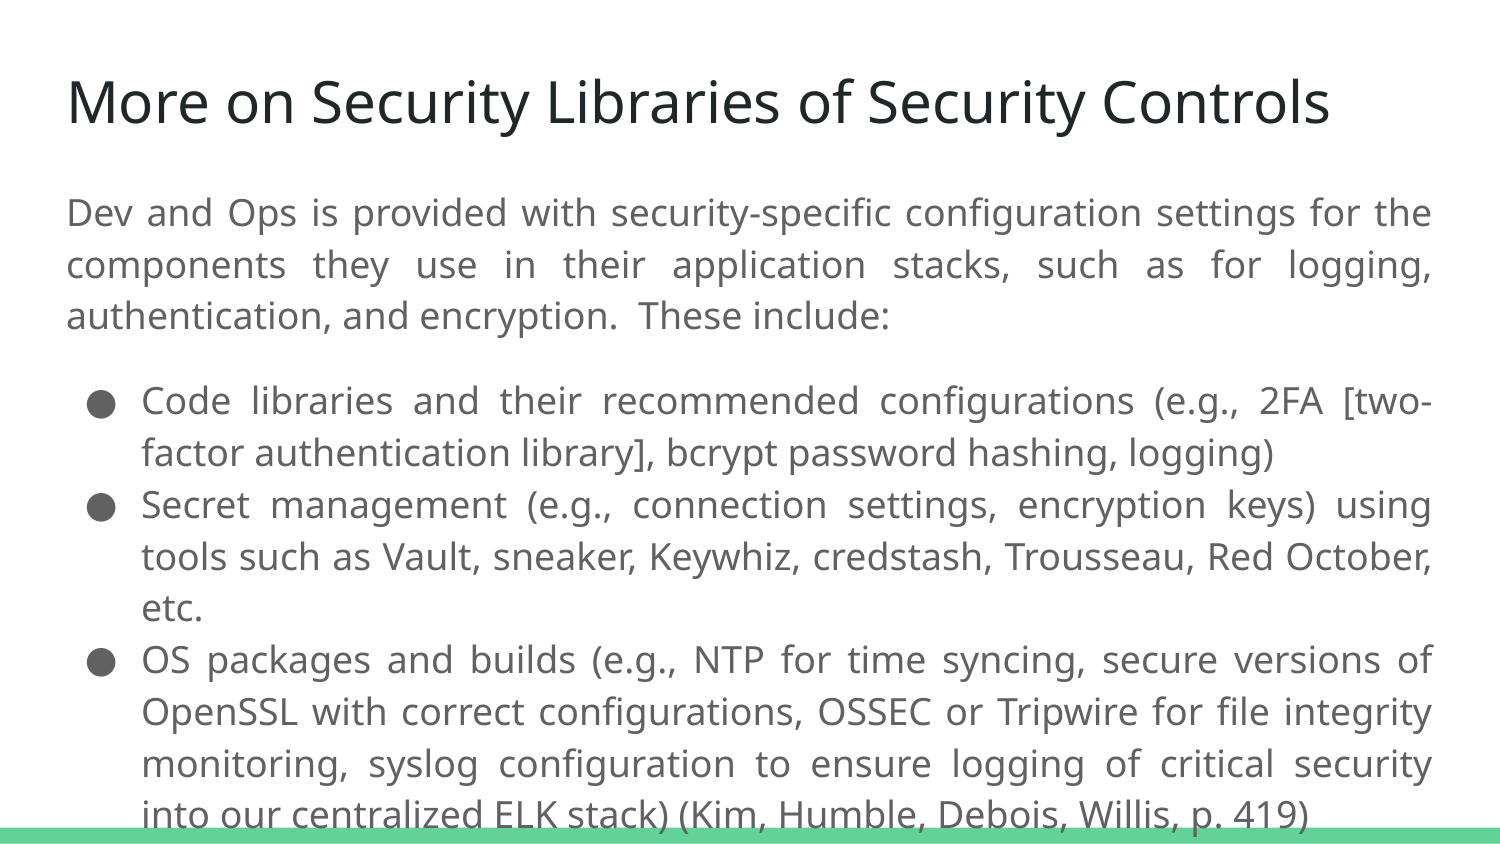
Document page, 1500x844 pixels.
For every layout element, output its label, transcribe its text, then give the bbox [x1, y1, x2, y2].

list Dev and Ops is provided with security-specific configuration settings for the components they use in their application stacks, such as for logging, authentication, and encryption. These include: Code libraries and their recommended configurations (e.g., 2FA [two-factor authentication library], bcrypt password hashing, logging) Secret management (e.g., connection settings, encryption keys) using tools such as Vault, sneaker, Keywhiz, credstash, Trousseau, Red October, etc. OS packages and builds (e.g., NTP for time syncing, secure versions of OpenSSL with correct configurations, OSSEC or Tripwire for file integrity monitoring, syslog configuration to ensure logging of critical security into our centralized ELK stack) (Kim, Humble, Debois, Willis, p. 419) [51, 167, 1449, 728]
title More on Security Libraries of Security Controls [51, 50, 1449, 145]
